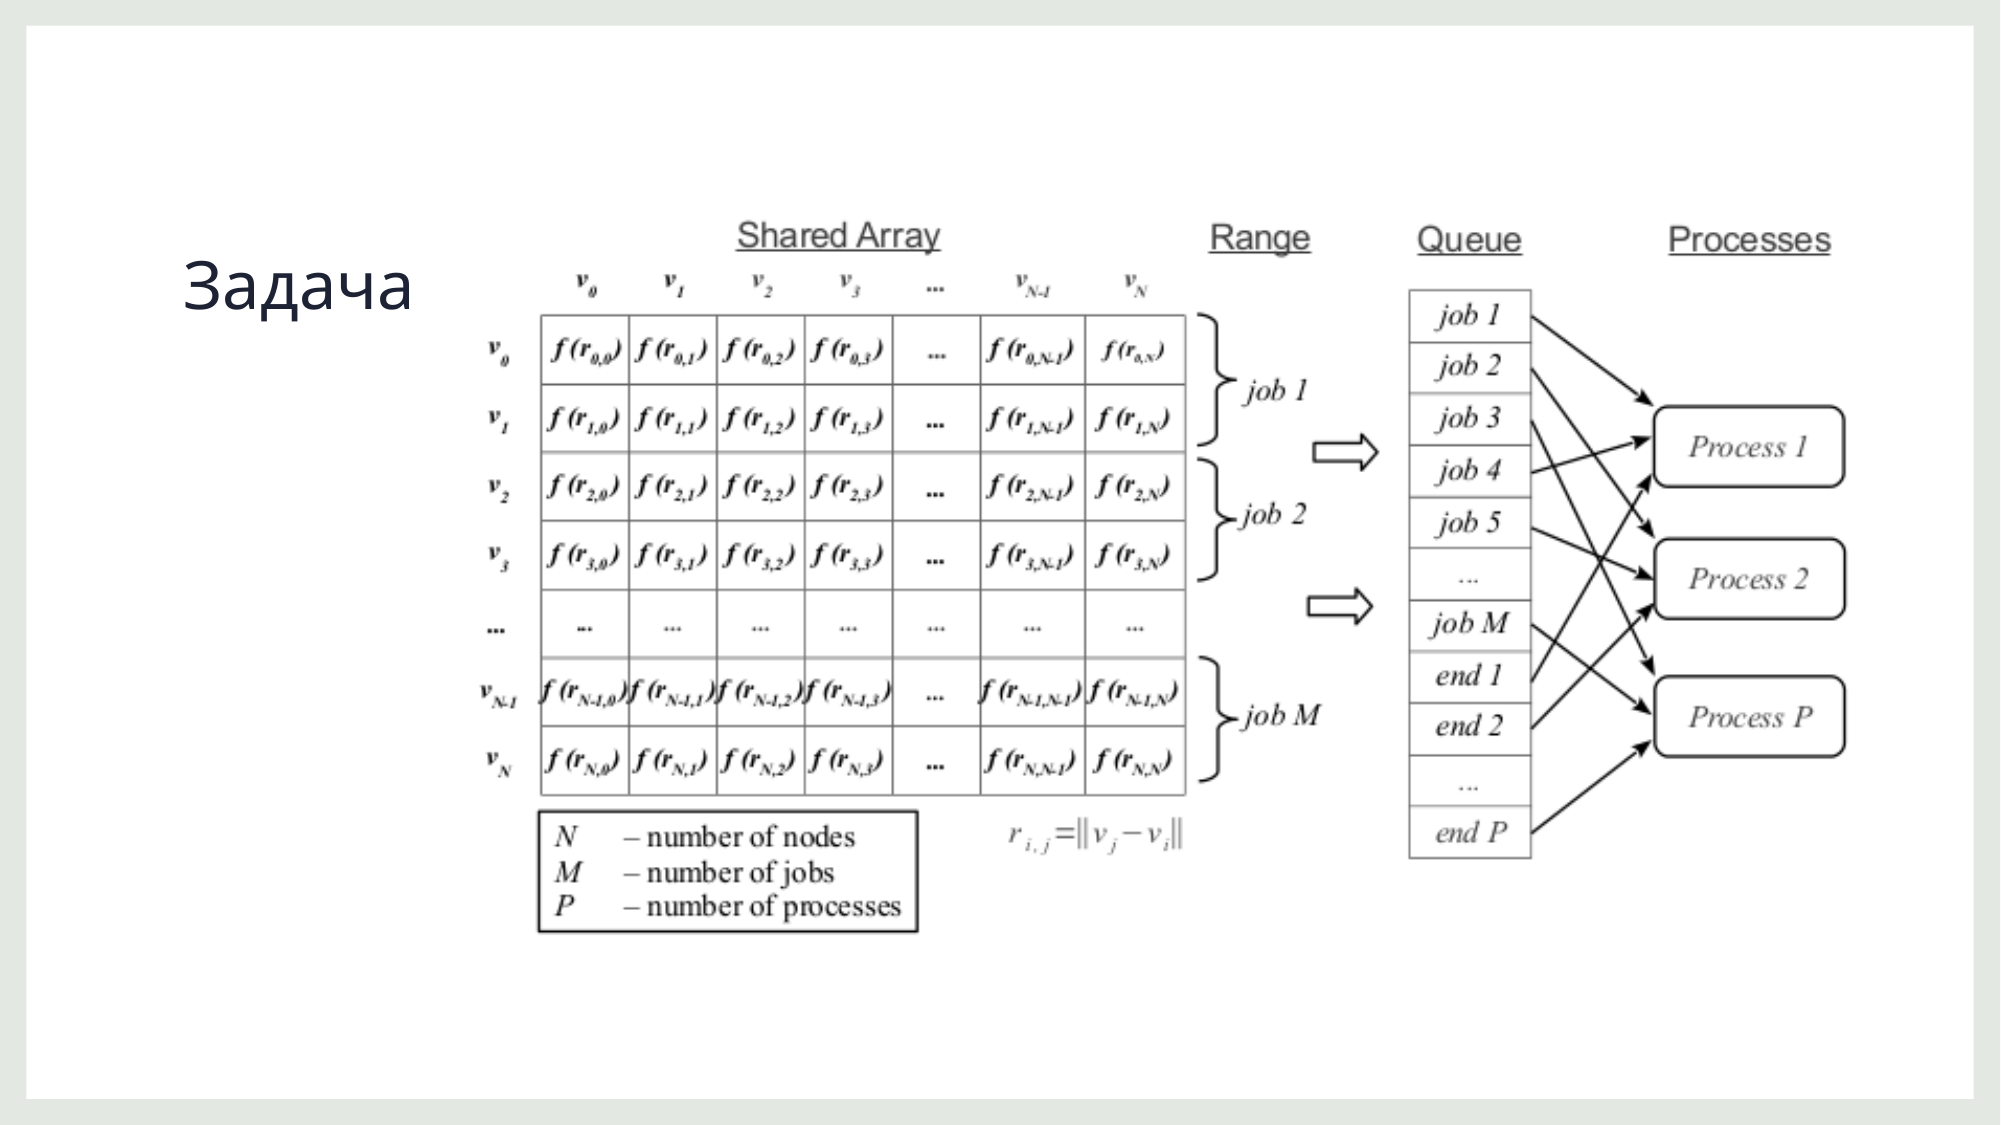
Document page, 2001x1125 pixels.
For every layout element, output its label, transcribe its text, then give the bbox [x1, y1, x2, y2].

title Задача [168, 118, 1832, 331]
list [457, 187, 1886, 954]
